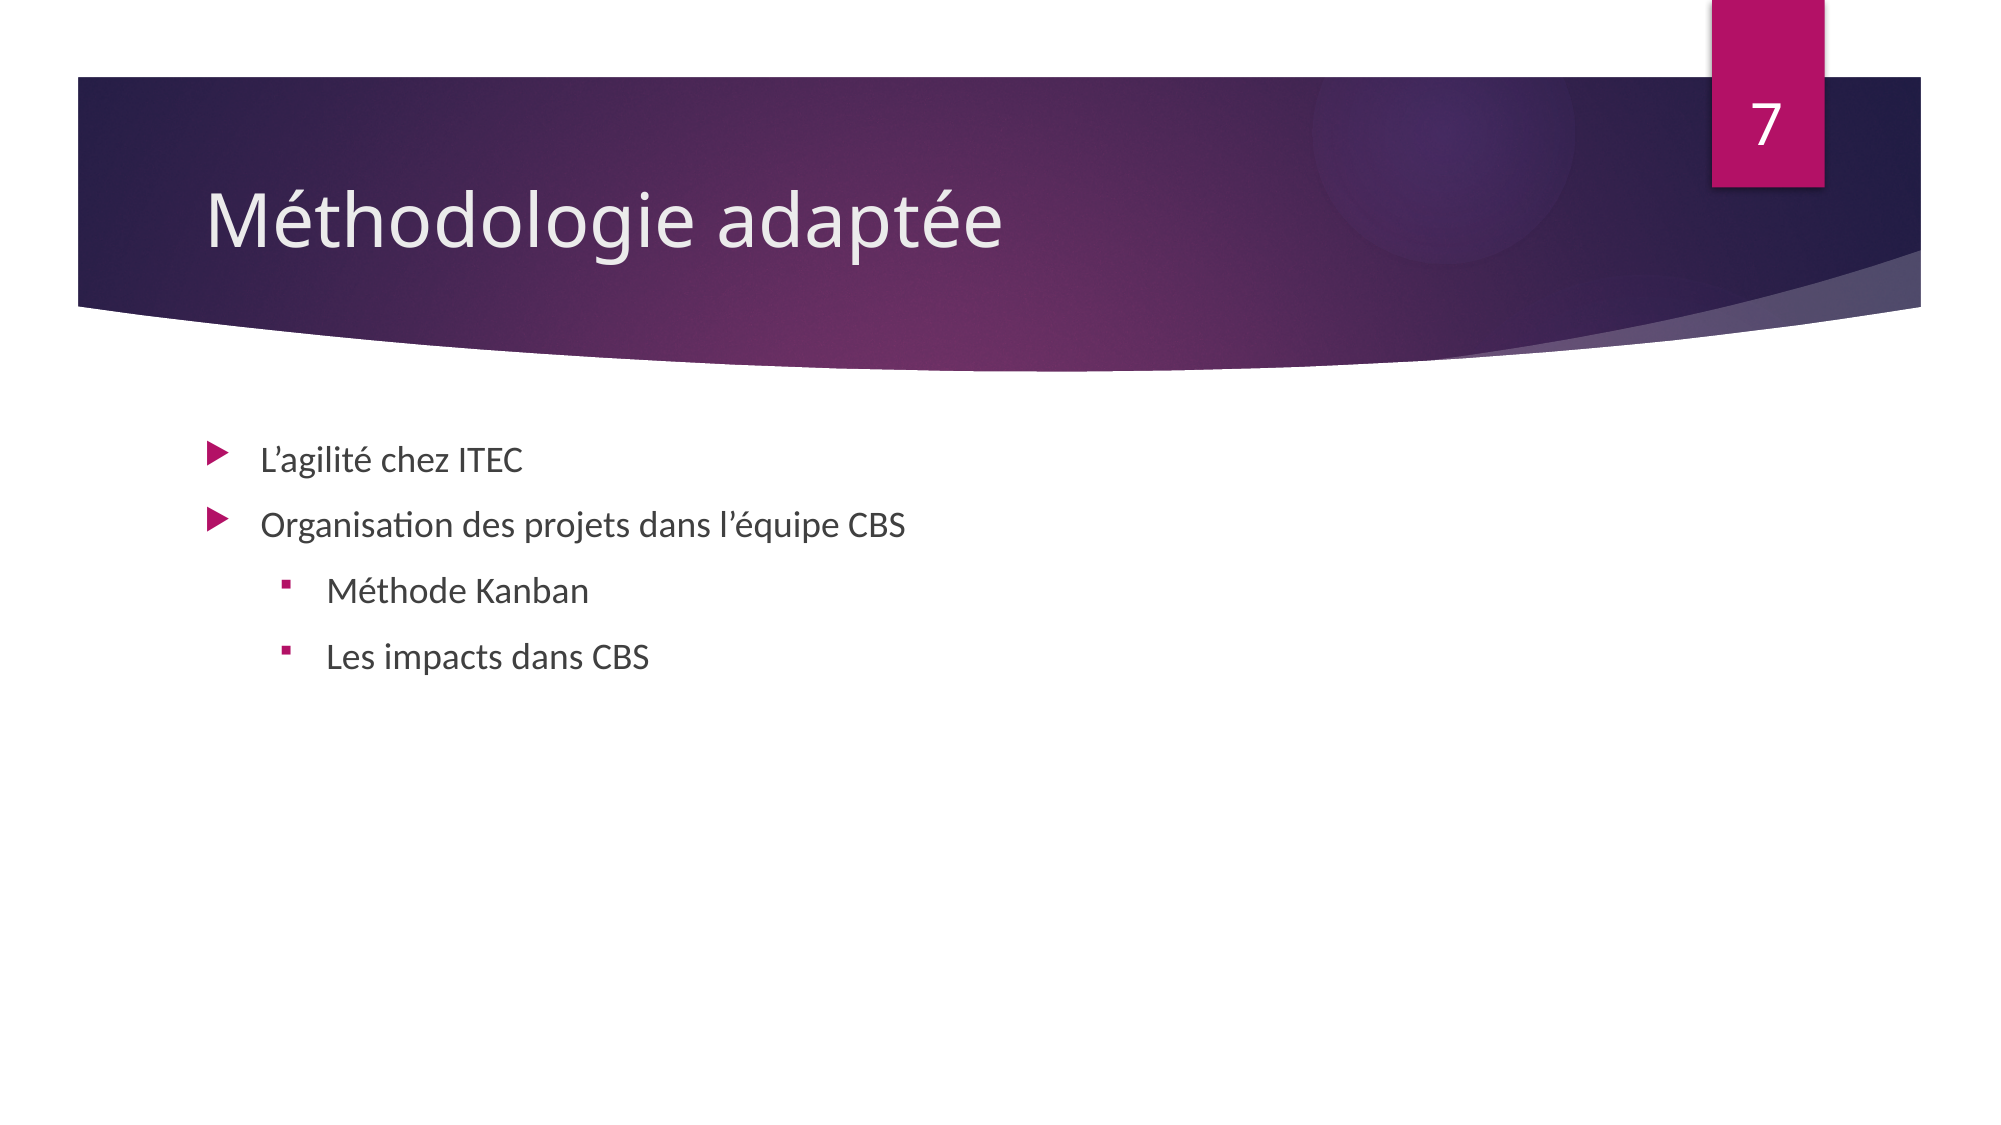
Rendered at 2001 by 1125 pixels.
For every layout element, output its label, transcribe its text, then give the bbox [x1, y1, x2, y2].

list L’agilité chez ITEC Organisation des projets dans l’équipe CBS Méthode Kanban Les impacts dans CBS [189, 427, 1638, 988]
slide_number 7 [1698, 48, 1836, 175]
title Méthodologie adaptée [189, 159, 1627, 276]
